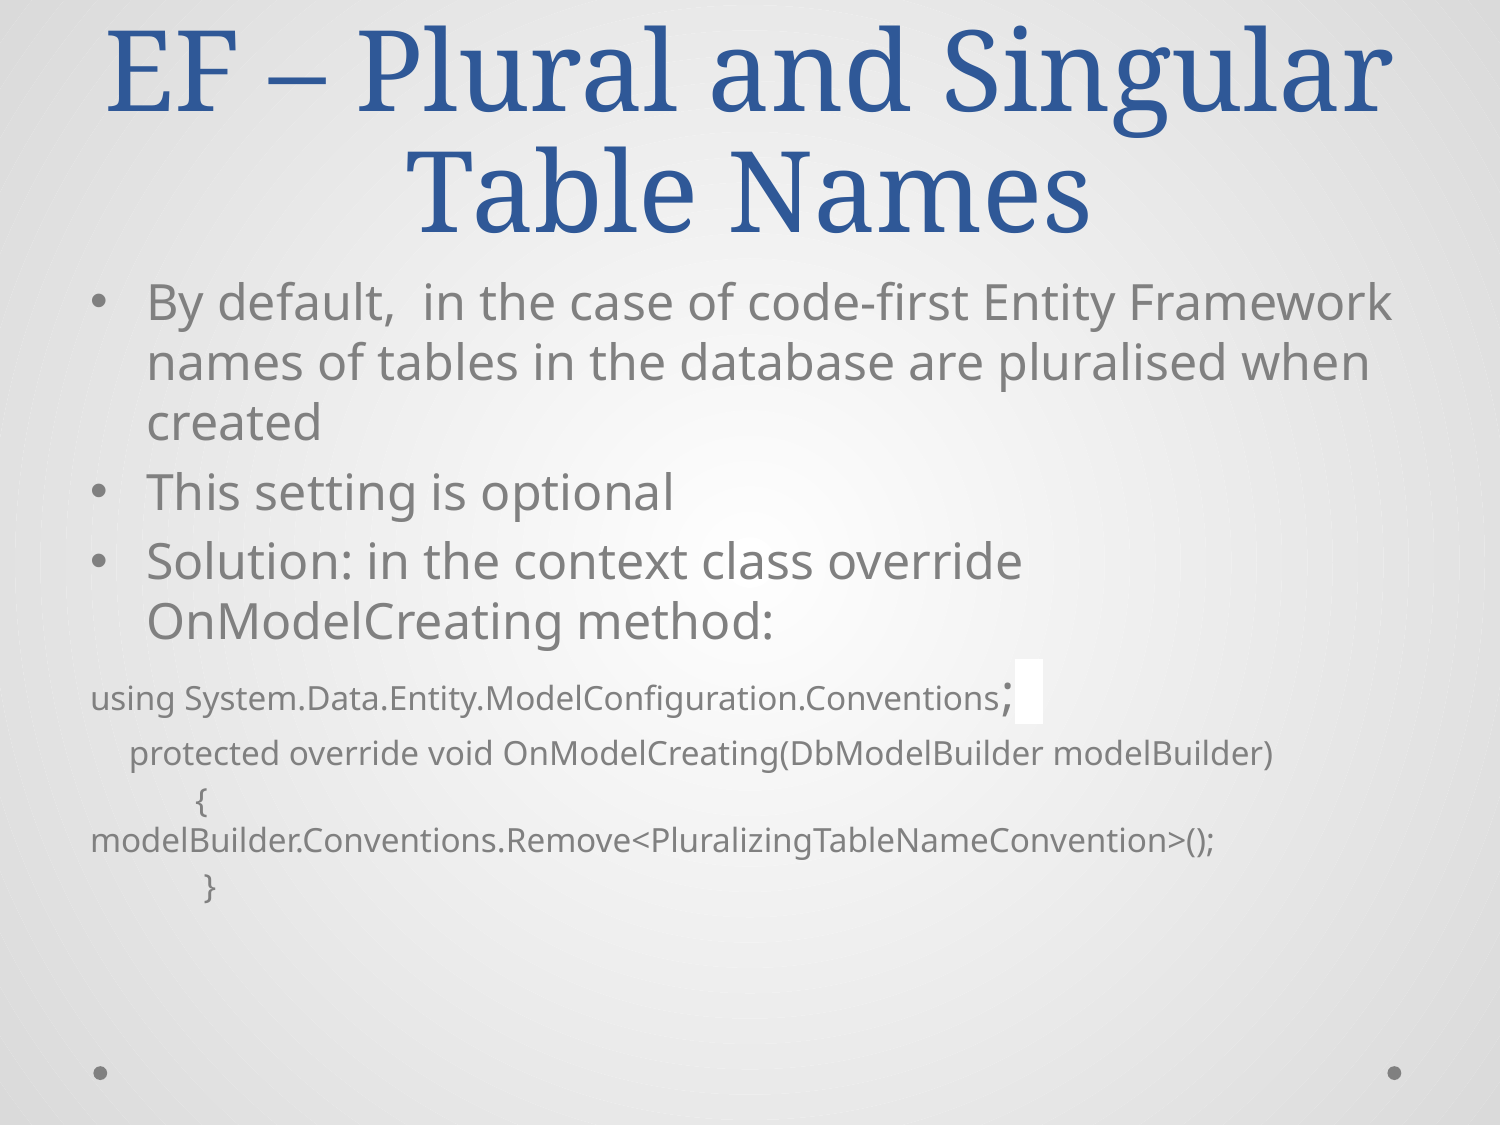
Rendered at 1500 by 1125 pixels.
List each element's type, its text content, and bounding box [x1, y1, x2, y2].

list By default, in the case of code-first Entity Framework names of tables in the database are pluralised when created This setting is optional Solution: in the context class override OnModelCreating method: using System.Data.Entity.ModelConfiguration.Conventions; protected override void OnModelCreating(DbModelBuilder modelBuilder) { modelBuilder.Conventions.Remove<PluralizingTableNameConvention>(); } [75, 262, 1425, 1005]
title EF – Plural and Singular Table Names [75, 0, 1425, 262]
